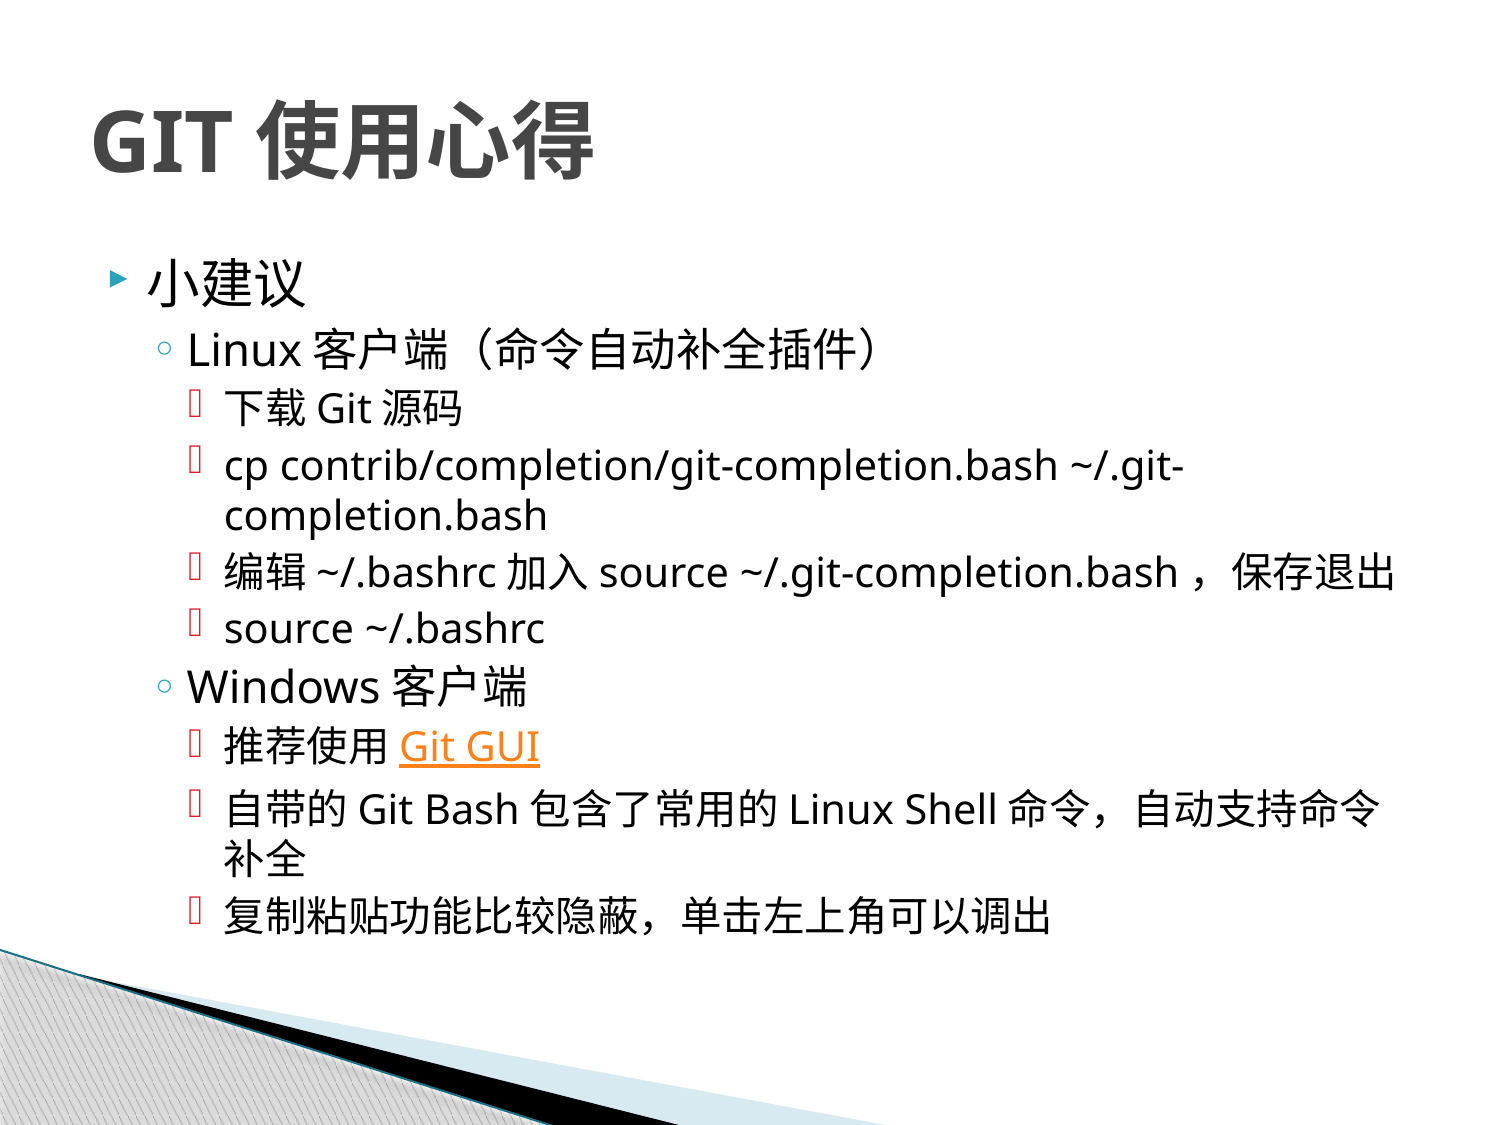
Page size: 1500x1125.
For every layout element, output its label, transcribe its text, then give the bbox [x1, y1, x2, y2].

list 小建议 Linux客户端（命令自动补全插件） 下载Git源码 cp contrib/completion/git-completion.bash ~/.git-completion.bash 编辑~/.bashrc加入source ~/.git-completion.bash，保存退出 source ~/.bashrc Windows客户端 推荐使用Git GUI 自带的Git Bash包含了常用的Linux Shell命令，自动支持命令补全 复制粘贴功能比较隐蔽，单击左上角可以调出 [75, 243, 1425, 986]
title GIT使用心得 [75, 45, 1425, 233]
